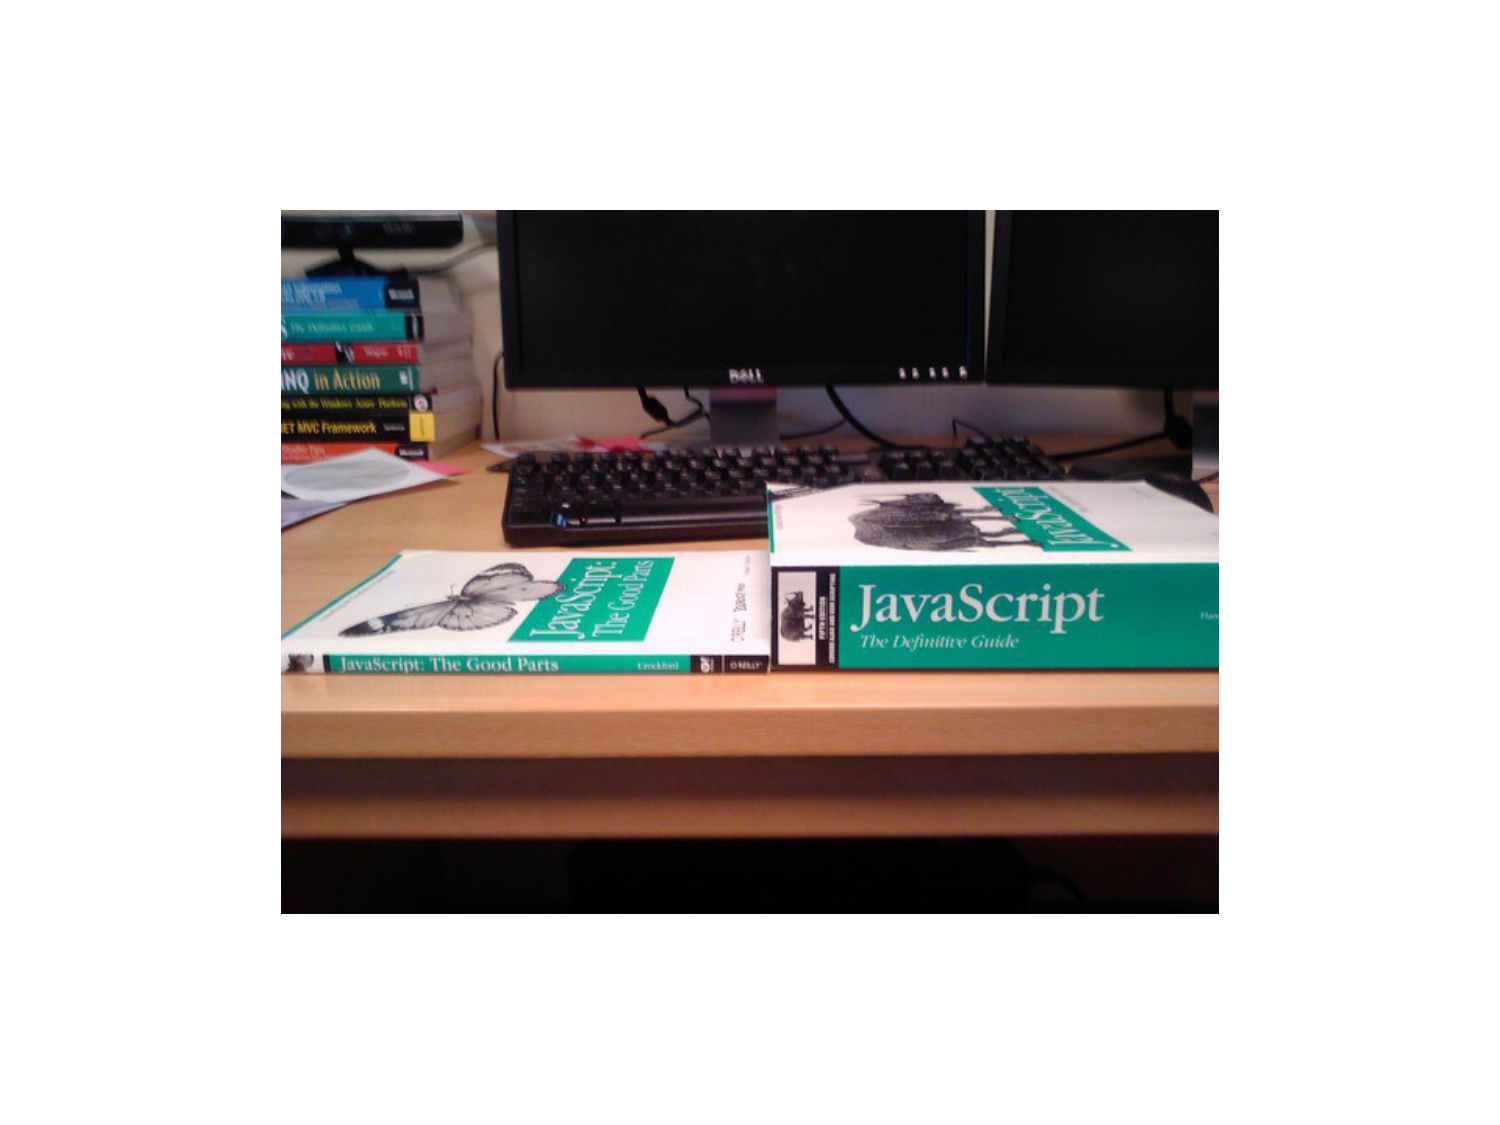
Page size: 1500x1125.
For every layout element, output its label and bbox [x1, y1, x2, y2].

picture [281, 210, 1219, 914]
